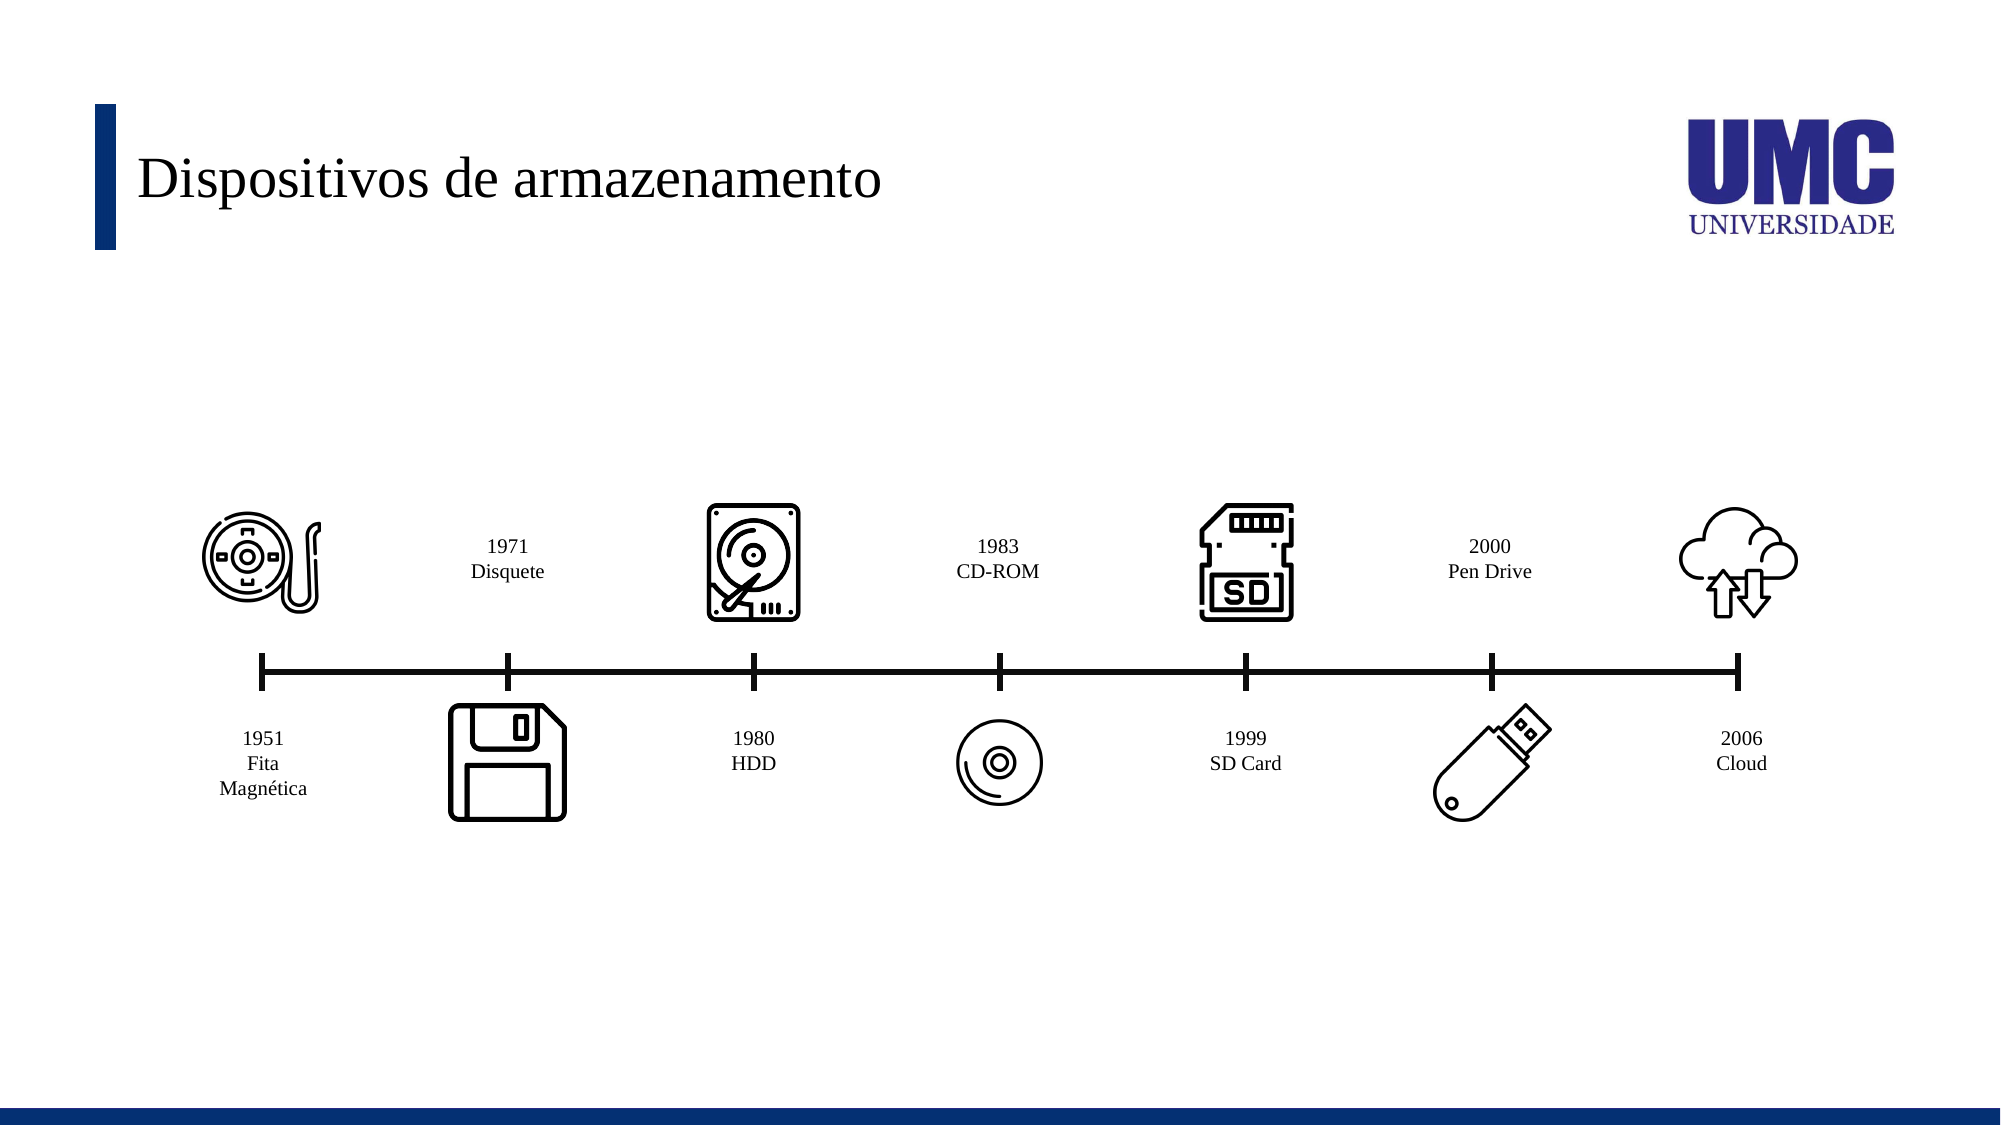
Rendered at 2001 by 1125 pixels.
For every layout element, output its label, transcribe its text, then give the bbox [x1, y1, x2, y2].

picture [448, 703, 568, 823]
picture [1432, 703, 1552, 823]
text_box 1951 Fita Magnética [202, 717, 325, 832]
text_box 1999 SD Card [1185, 717, 1307, 783]
picture [1686, 117, 1896, 237]
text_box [202, 503, 1798, 622]
picture [95, 104, 116, 250]
text_box 1980 HDD [693, 717, 815, 783]
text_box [261, 652, 1739, 692]
picture [0, 1109, 2000, 1125]
picture [940, 703, 1060, 823]
text_box 2006 Cloud [1681, 717, 1803, 783]
title Dispositivos de armazenamento [122, 140, 1667, 214]
